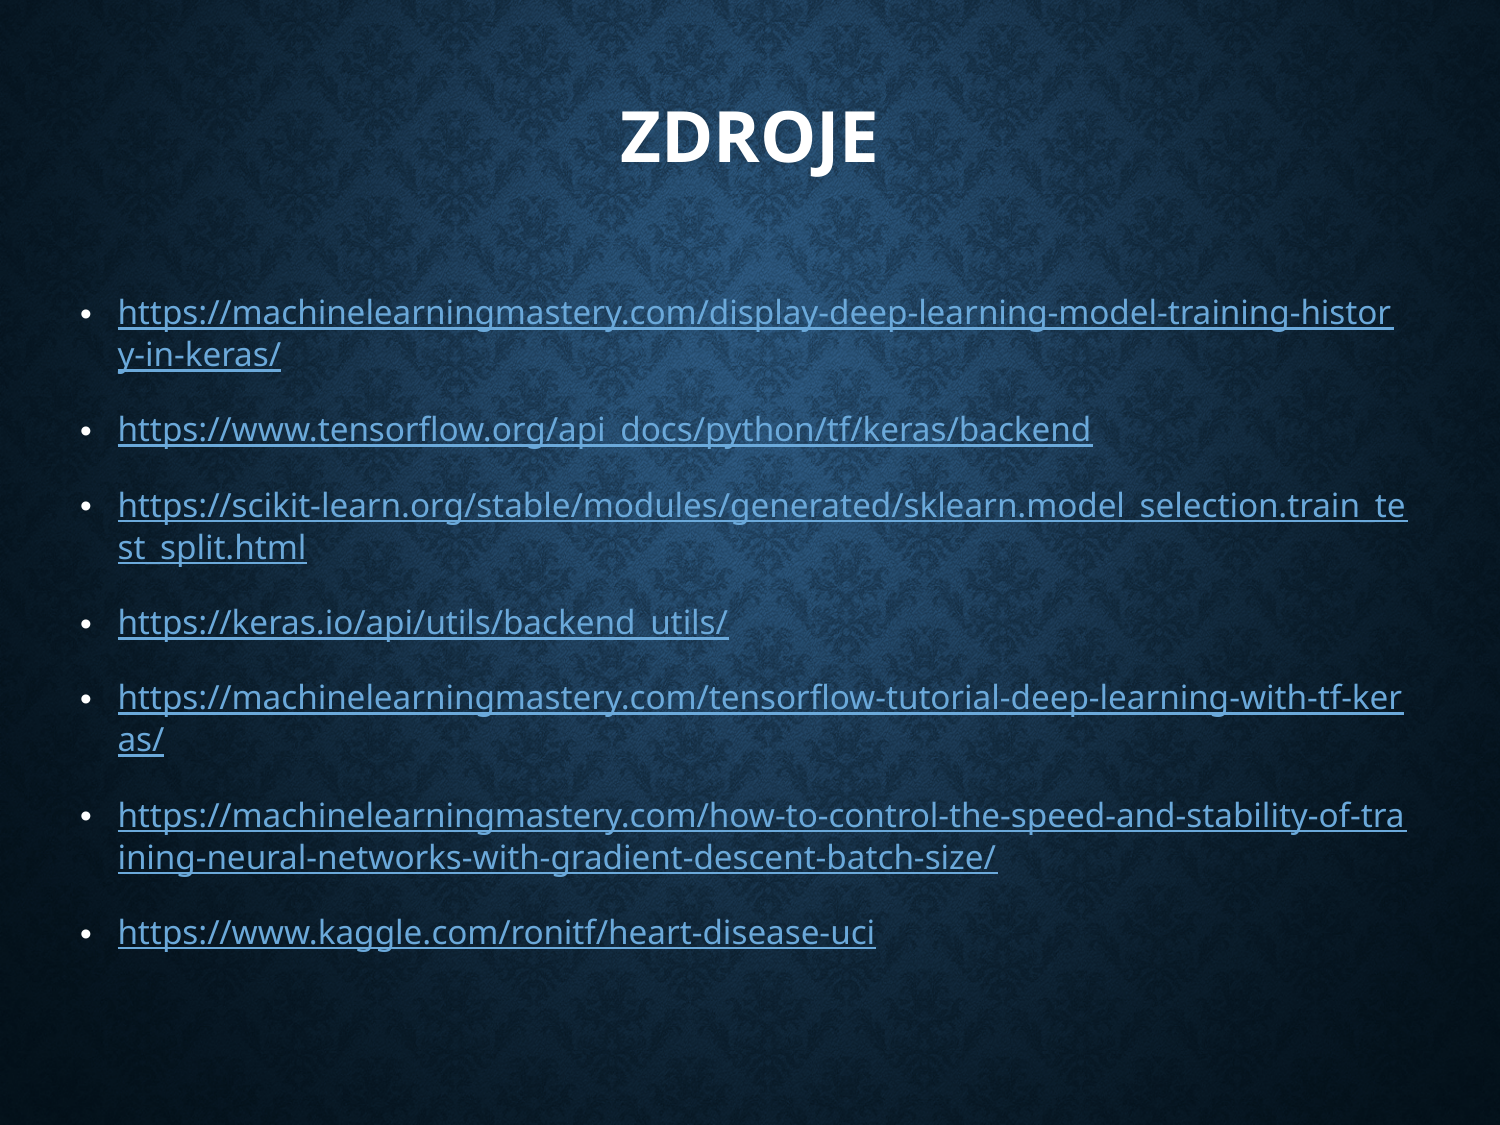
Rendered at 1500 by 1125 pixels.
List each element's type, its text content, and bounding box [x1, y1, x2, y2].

title zdroje [113, 30, 1387, 249]
list https://machinelearningmastery.com/display-deep-learning-model-training-history-in-keras/ https://www.tensorflow.org/api_docs/python/tf/keras/backend https://scikit-learn.org/stable/modules/generated/sklearn.model_selection.train_test_split.html https://keras.io/api/utils/backend_utils/ https://machinelearningmastery.com/tensorflow-tutorial-deep-learning-with-tf-keras/ https://machinelearningmastery.com/how-to-control-the-speed-and-stability-of-training-neural-networks-with-gradient-descent-batch-size/ https://www.kaggle.com/ronitf/heart-disease-uci [64, 274, 1424, 976]
